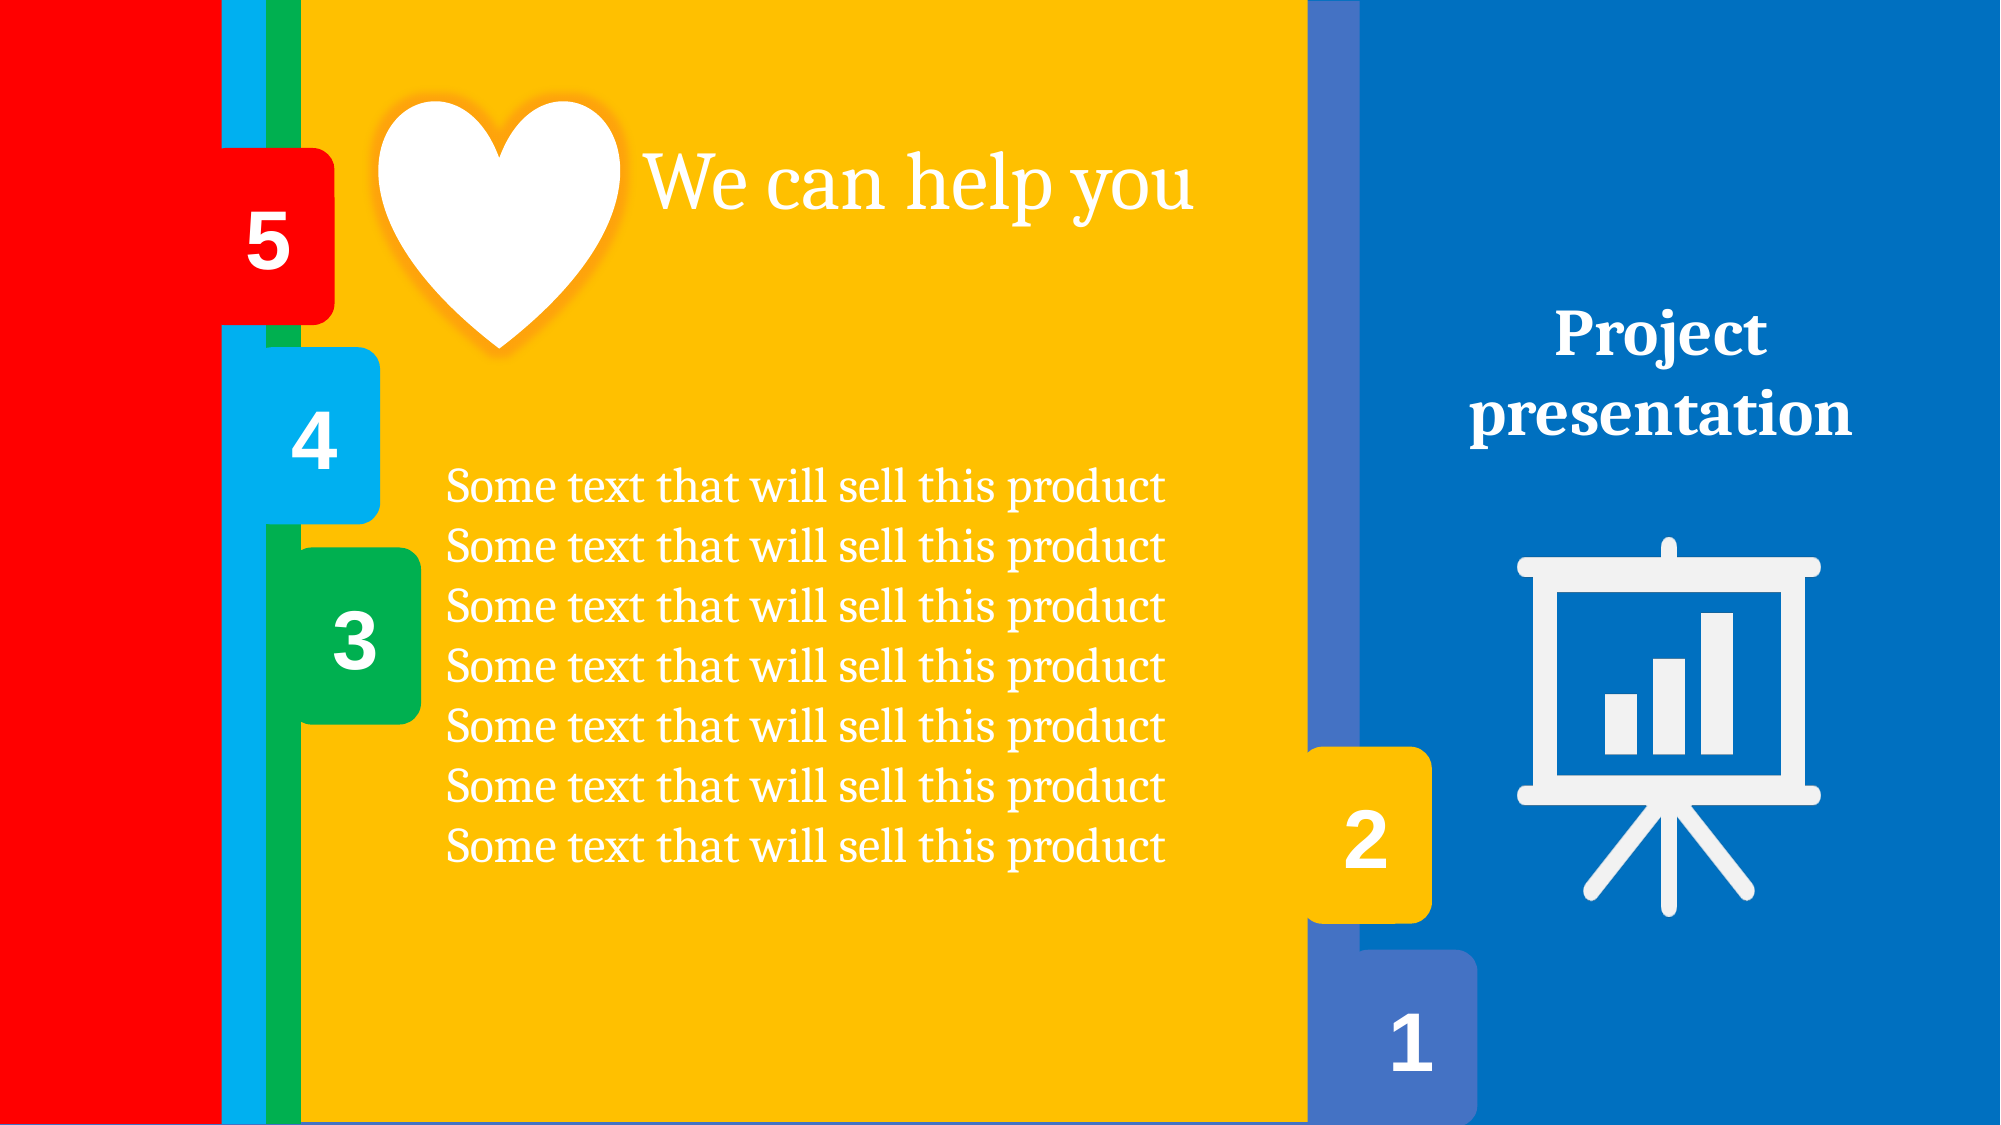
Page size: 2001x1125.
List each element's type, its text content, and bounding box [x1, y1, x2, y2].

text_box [422, 0, 1432, 1123]
text_box Project presentation [1478, 281, 1899, 457]
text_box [0, 0, 335, 1124]
picture [1477, 481, 1861, 968]
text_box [335, 0, 381, 1124]
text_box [381, 0, 422, 1124]
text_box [0, 0, 1478, 1125]
